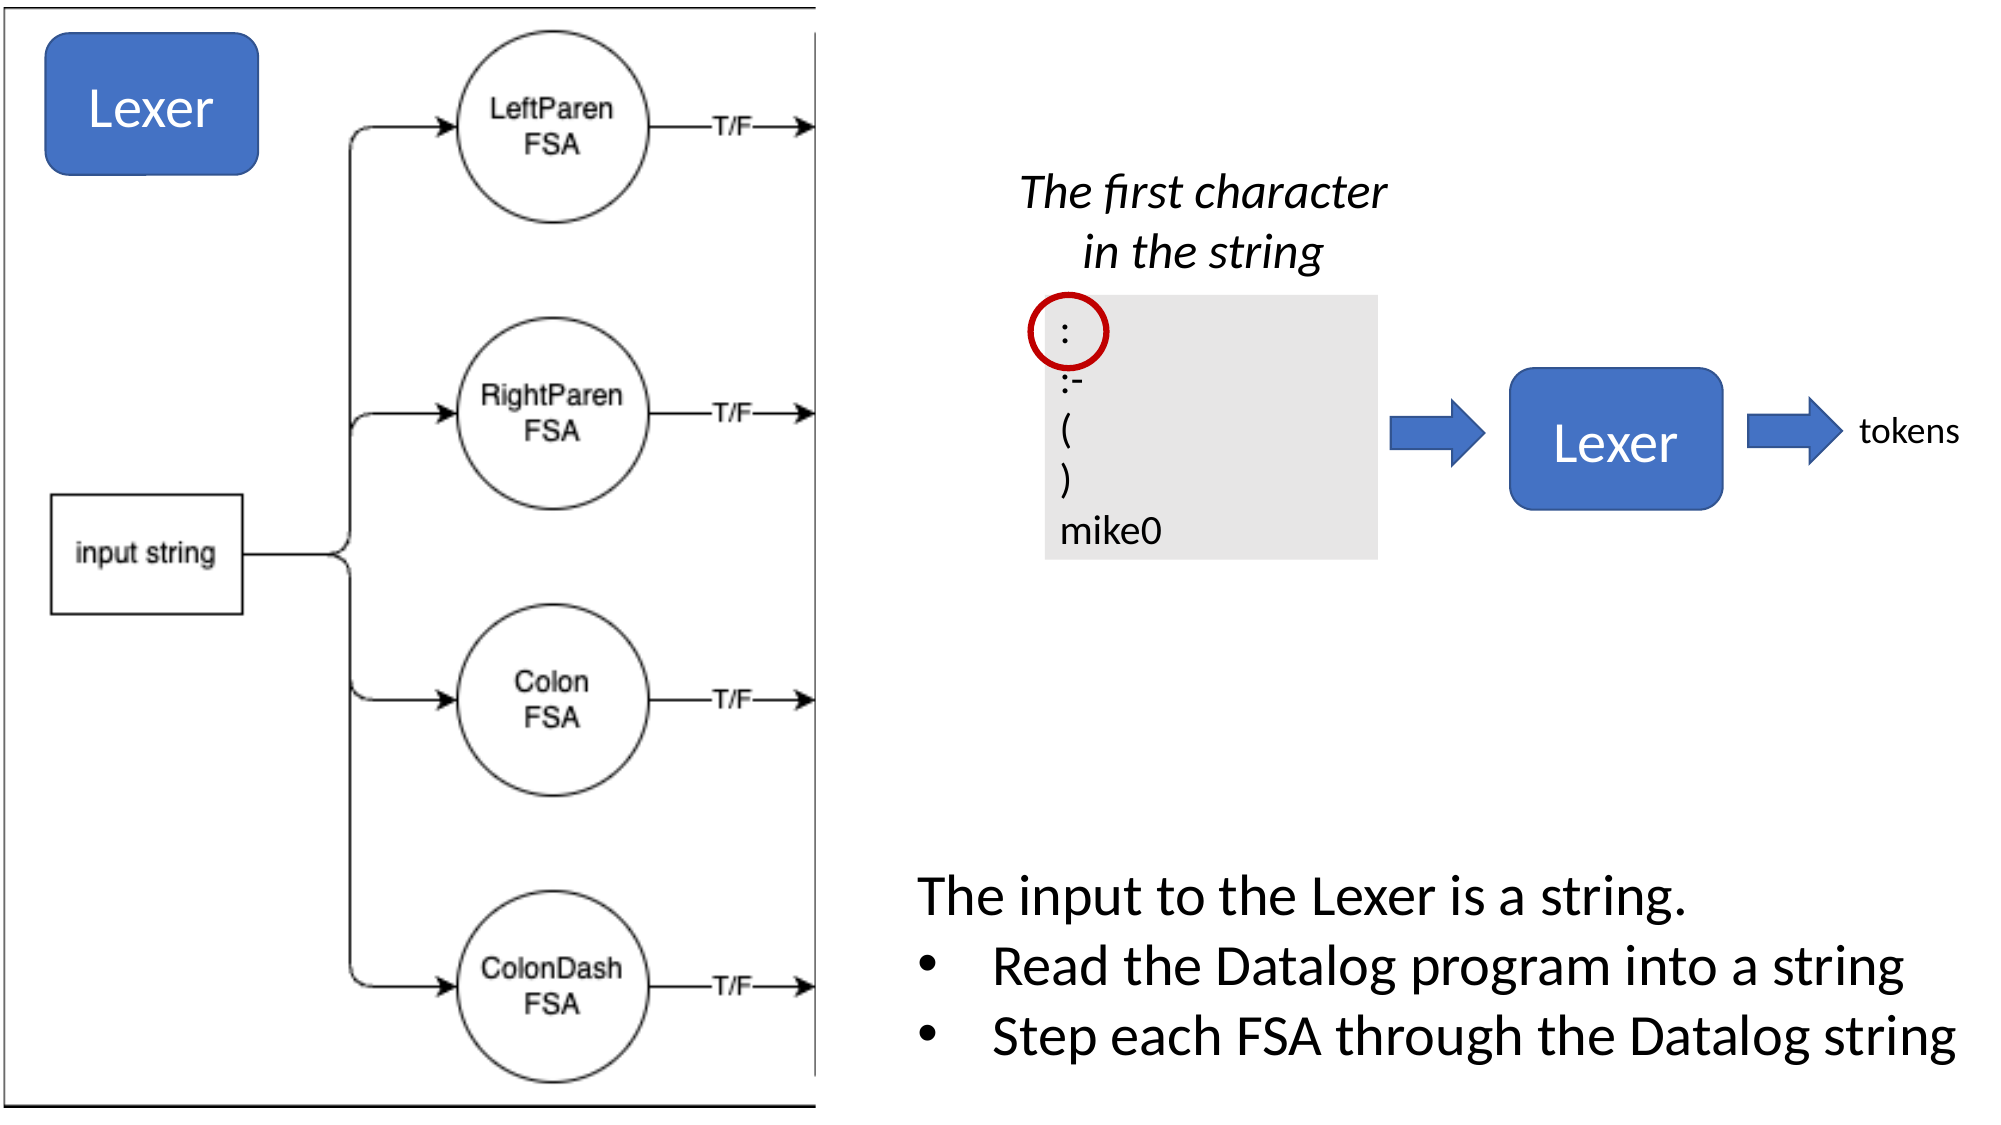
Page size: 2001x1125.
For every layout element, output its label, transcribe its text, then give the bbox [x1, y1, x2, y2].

text_box The first character in the string [999, 151, 1408, 287]
text_box [1747, 396, 1844, 466]
text_box The input to the Lexer is a string. Read the Datalog program into a string Step each FSA through the Datalog string [902, 849, 1973, 1075]
picture [3, 7, 816, 1108]
text_box tokens [1844, 398, 1997, 459]
text_box Lexer [1509, 367, 1724, 511]
text_box : :- ( ) mike0 [1044, 294, 1378, 560]
text_box [1029, 293, 1108, 370]
text_box [1389, 398, 1486, 468]
